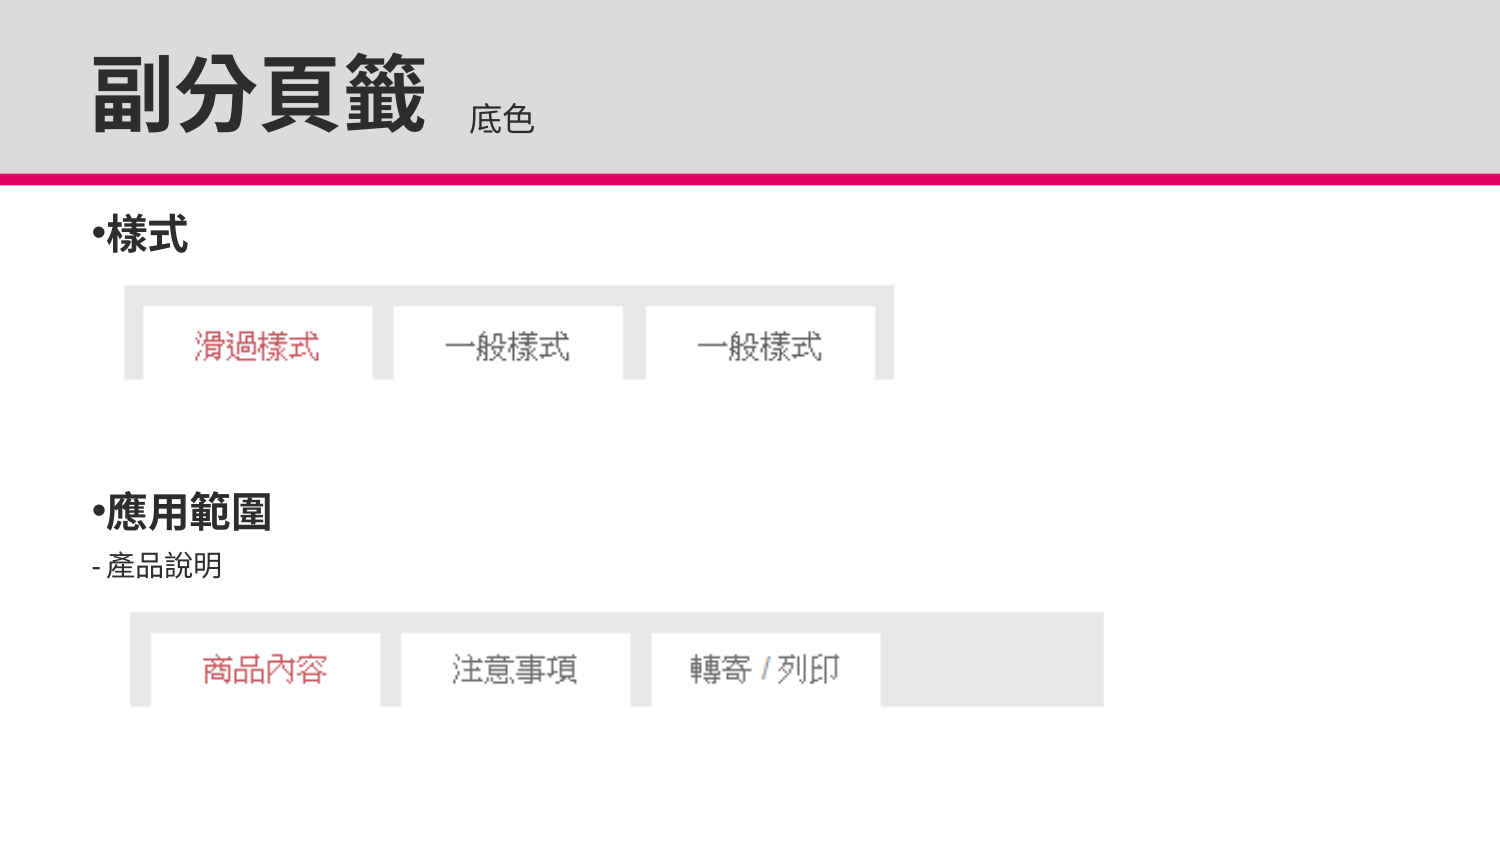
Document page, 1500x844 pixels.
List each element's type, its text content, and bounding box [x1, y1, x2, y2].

list 產品說明 [76, 540, 325, 588]
list 樣式 [76, 196, 1424, 269]
list 應用範圍 [76, 480, 1424, 540]
picture [100, 269, 953, 423]
picture [111, 598, 1219, 723]
title 副分頁籤 [75, 33, 904, 151]
list 底色 [454, 91, 928, 151]
